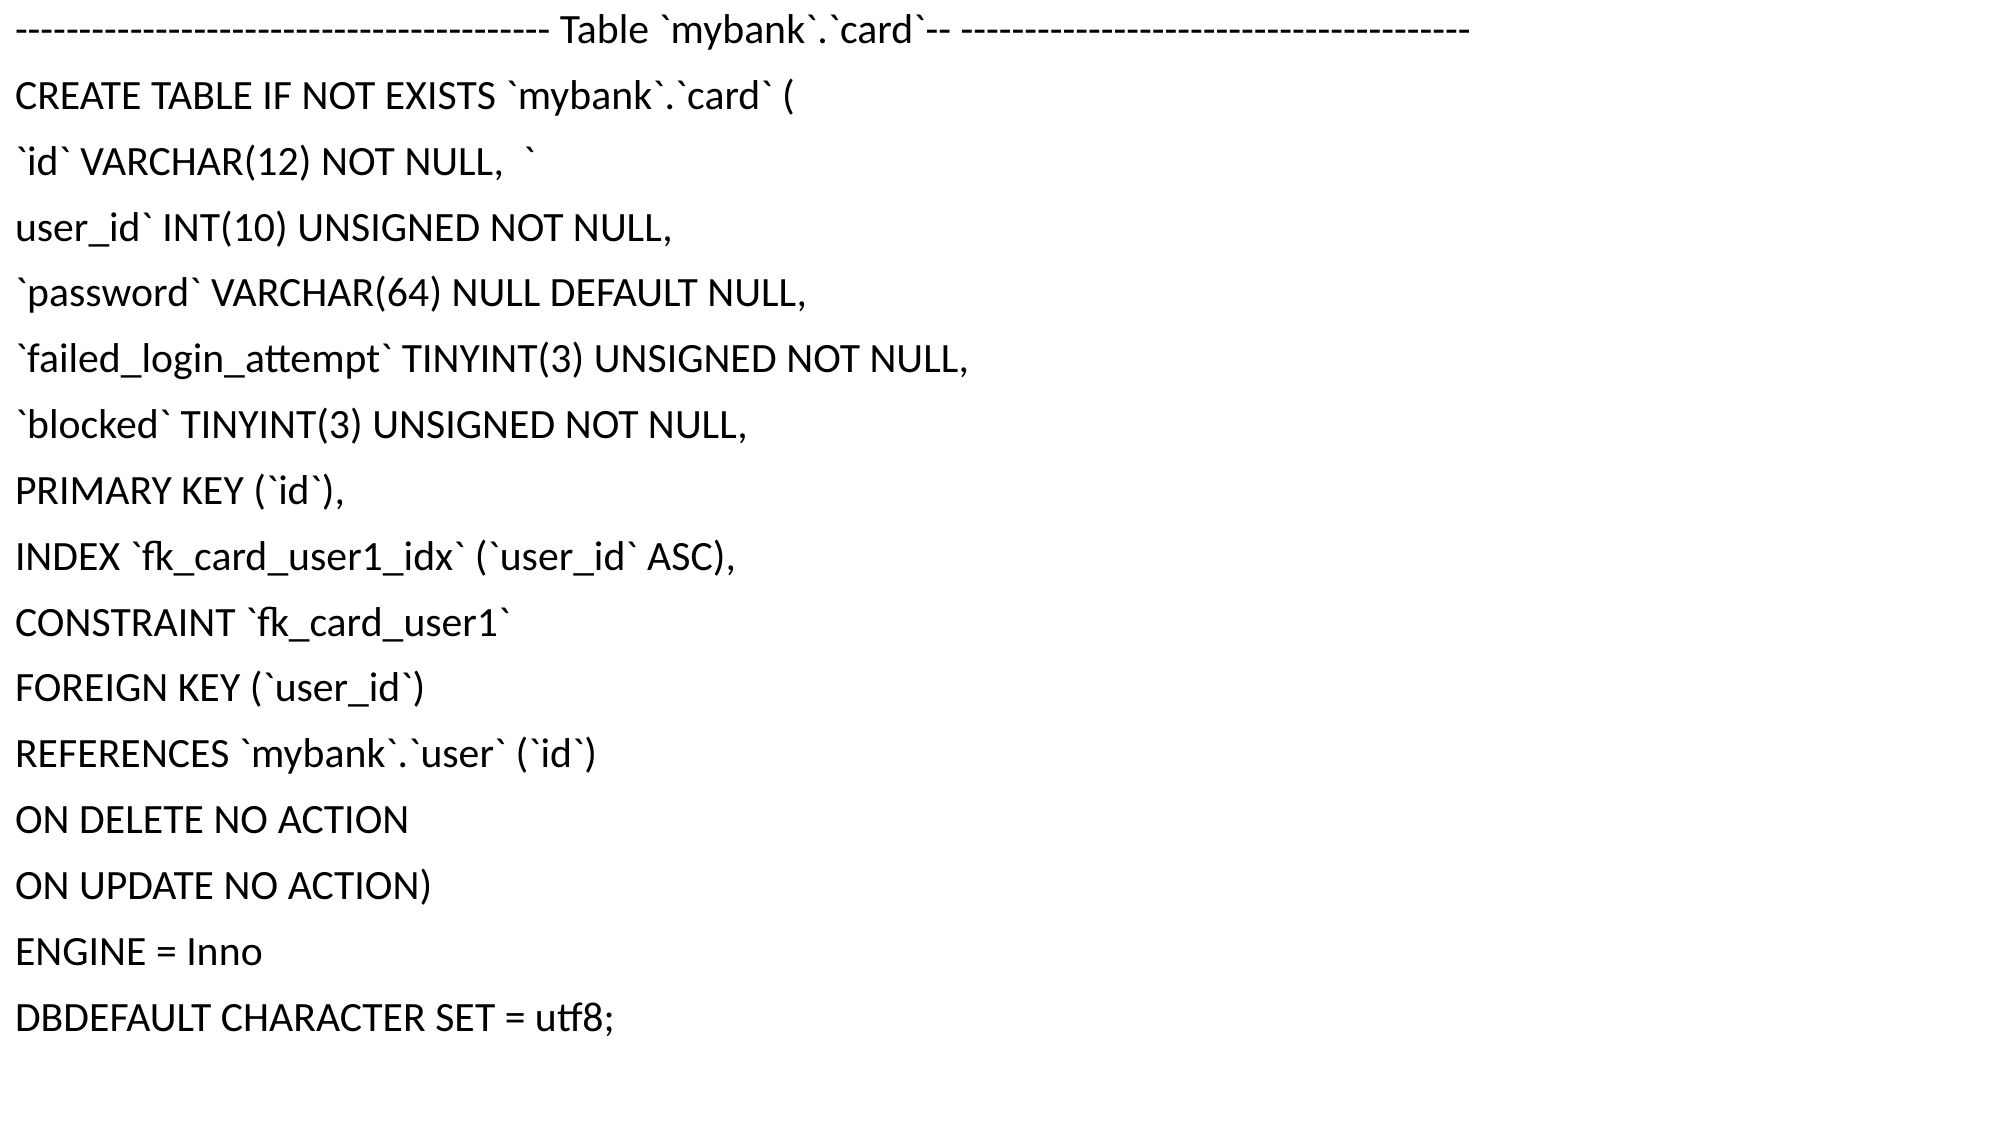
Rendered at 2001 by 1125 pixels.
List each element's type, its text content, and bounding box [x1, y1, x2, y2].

list ------------------------------------------ Table `mybank`.`card`-- ---------------------------------------- CREATE TABLE IF NOT EXISTS `mybank`.`card` ( `id` VARCHAR(12) NOT NULL, ` user_id` INT(10) UNSIGNED NOT NULL, `password` VARCHAR(64) NULL DEFAULT NULL, `failed_login_attempt` TINYINT(3) UNSIGNED NOT NULL, `blocked` TINYINT(3) UNSIGNED NOT NULL, PRIMARY KEY (`id`), INDEX `fk_card_user1_idx` (`user_id` ASC), CONSTRAINT `fk_card_user1` FOREIGN KEY (`user_id`) REFERENCES `mybank`.`user` (`id`) ON DELETE NO ACTION ON UPDATE NO ACTION) ENGINE = Inno DBDEFAULT CHARACTER SET = utf8; [0, 0, 2000, 1125]
